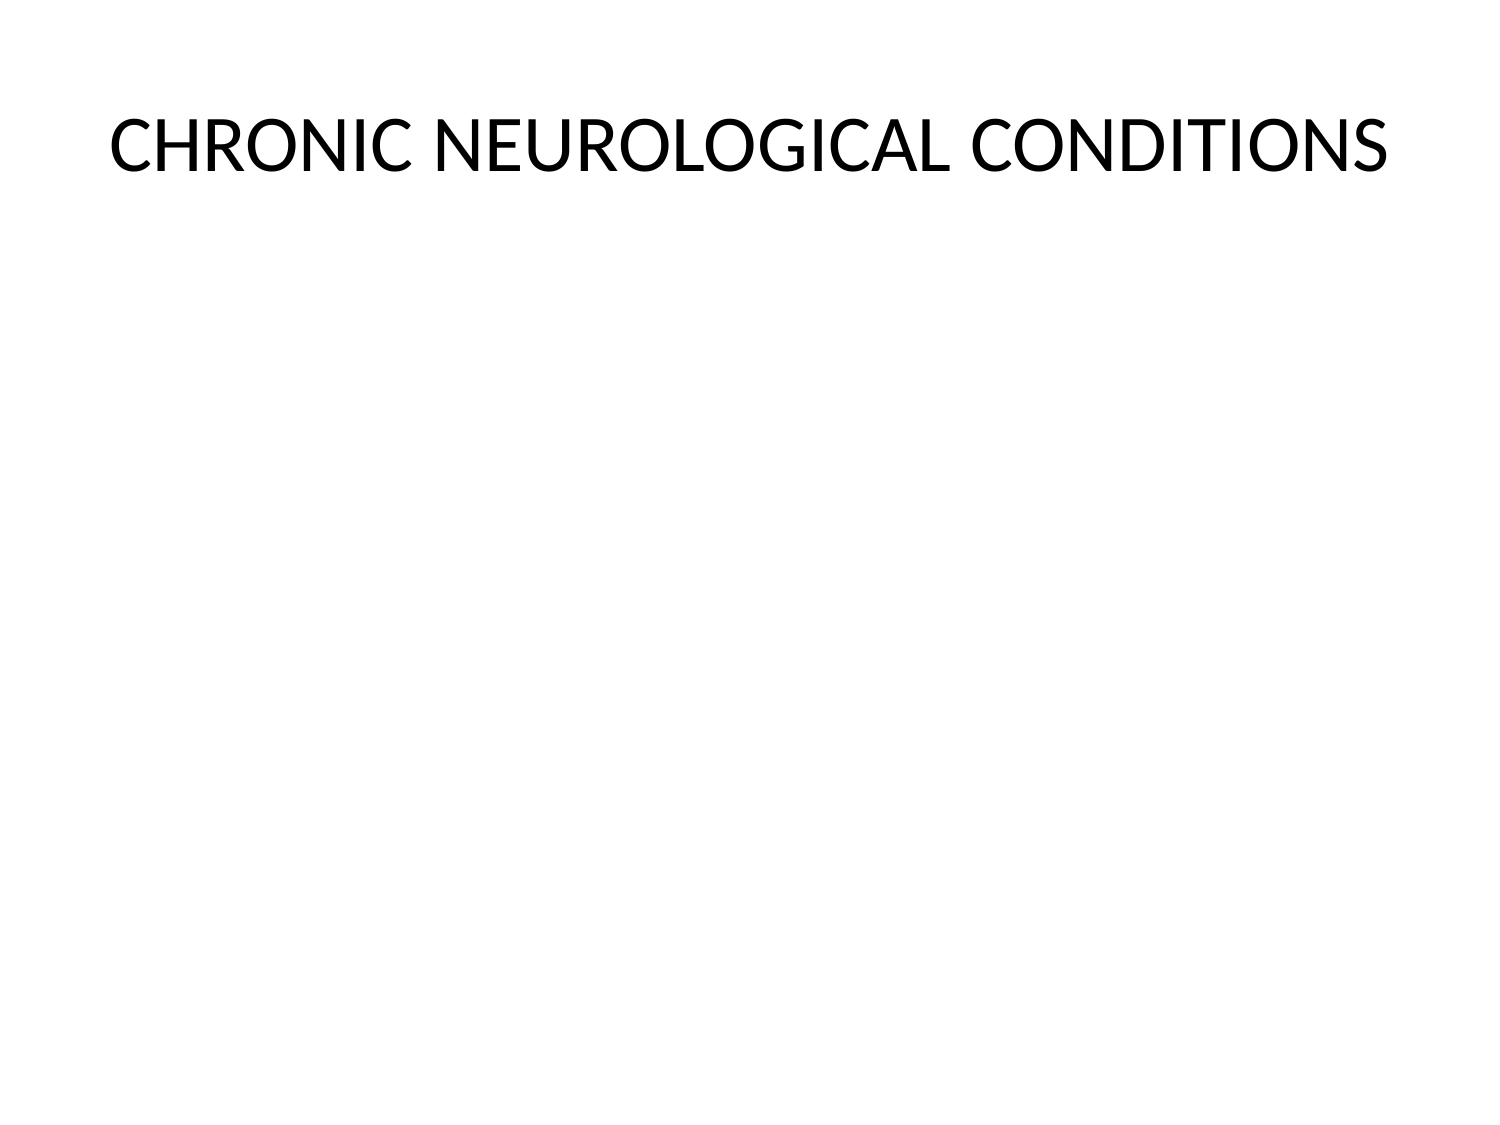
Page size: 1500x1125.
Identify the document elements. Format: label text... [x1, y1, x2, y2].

title CHRONIC NEUROLOGICAL CONDITIONS [75, 45, 1425, 233]
